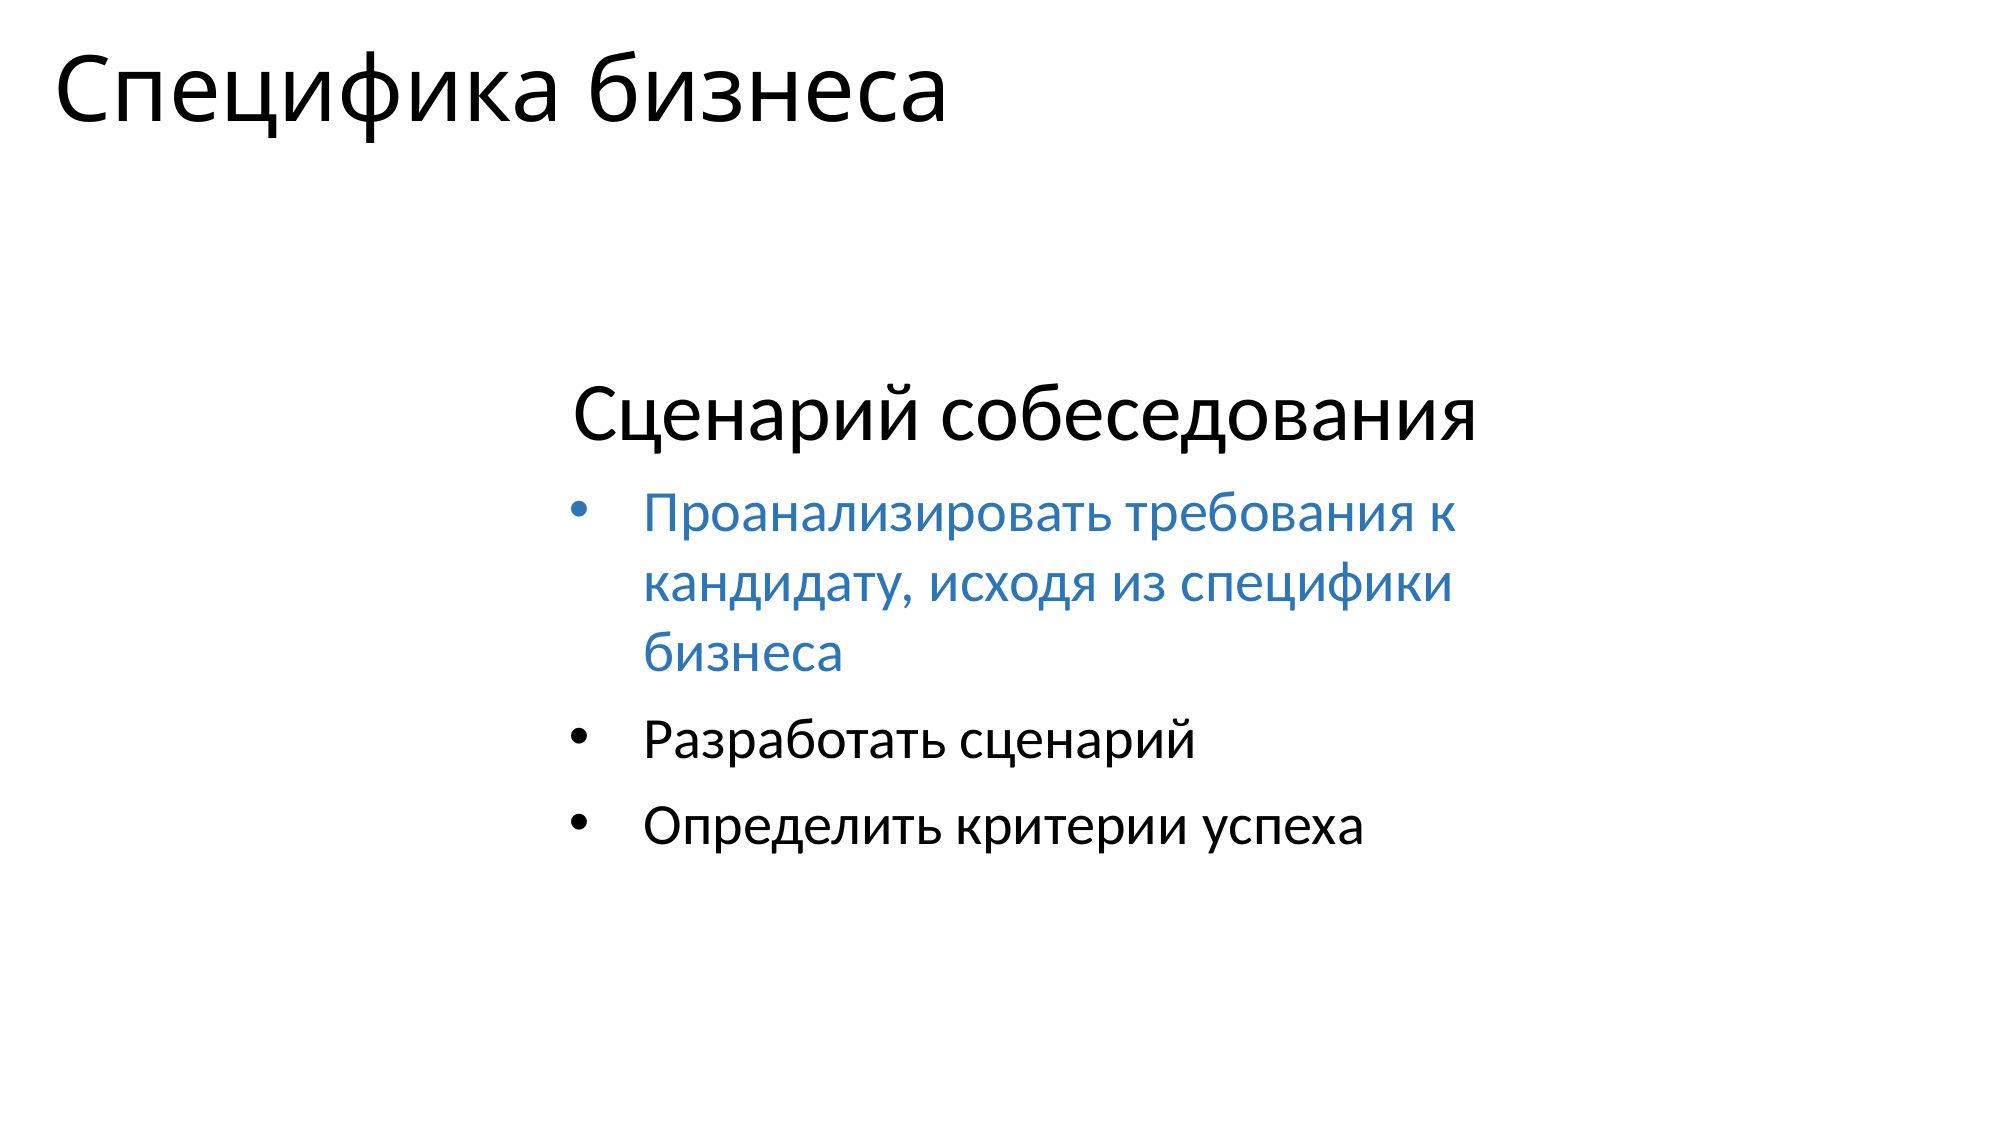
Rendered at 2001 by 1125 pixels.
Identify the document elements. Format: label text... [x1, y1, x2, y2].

text_box Сценарий собеседования [558, 349, 1495, 465]
text_box Проанализировать требования к кандидату, исходя из специфики бизнеса [554, 466, 1556, 691]
text_box Разработать сценарий [554, 693, 1556, 778]
text_box Определить критерии успеха [554, 779, 1556, 864]
title Специфика бизнеса [38, 31, 1846, 153]
